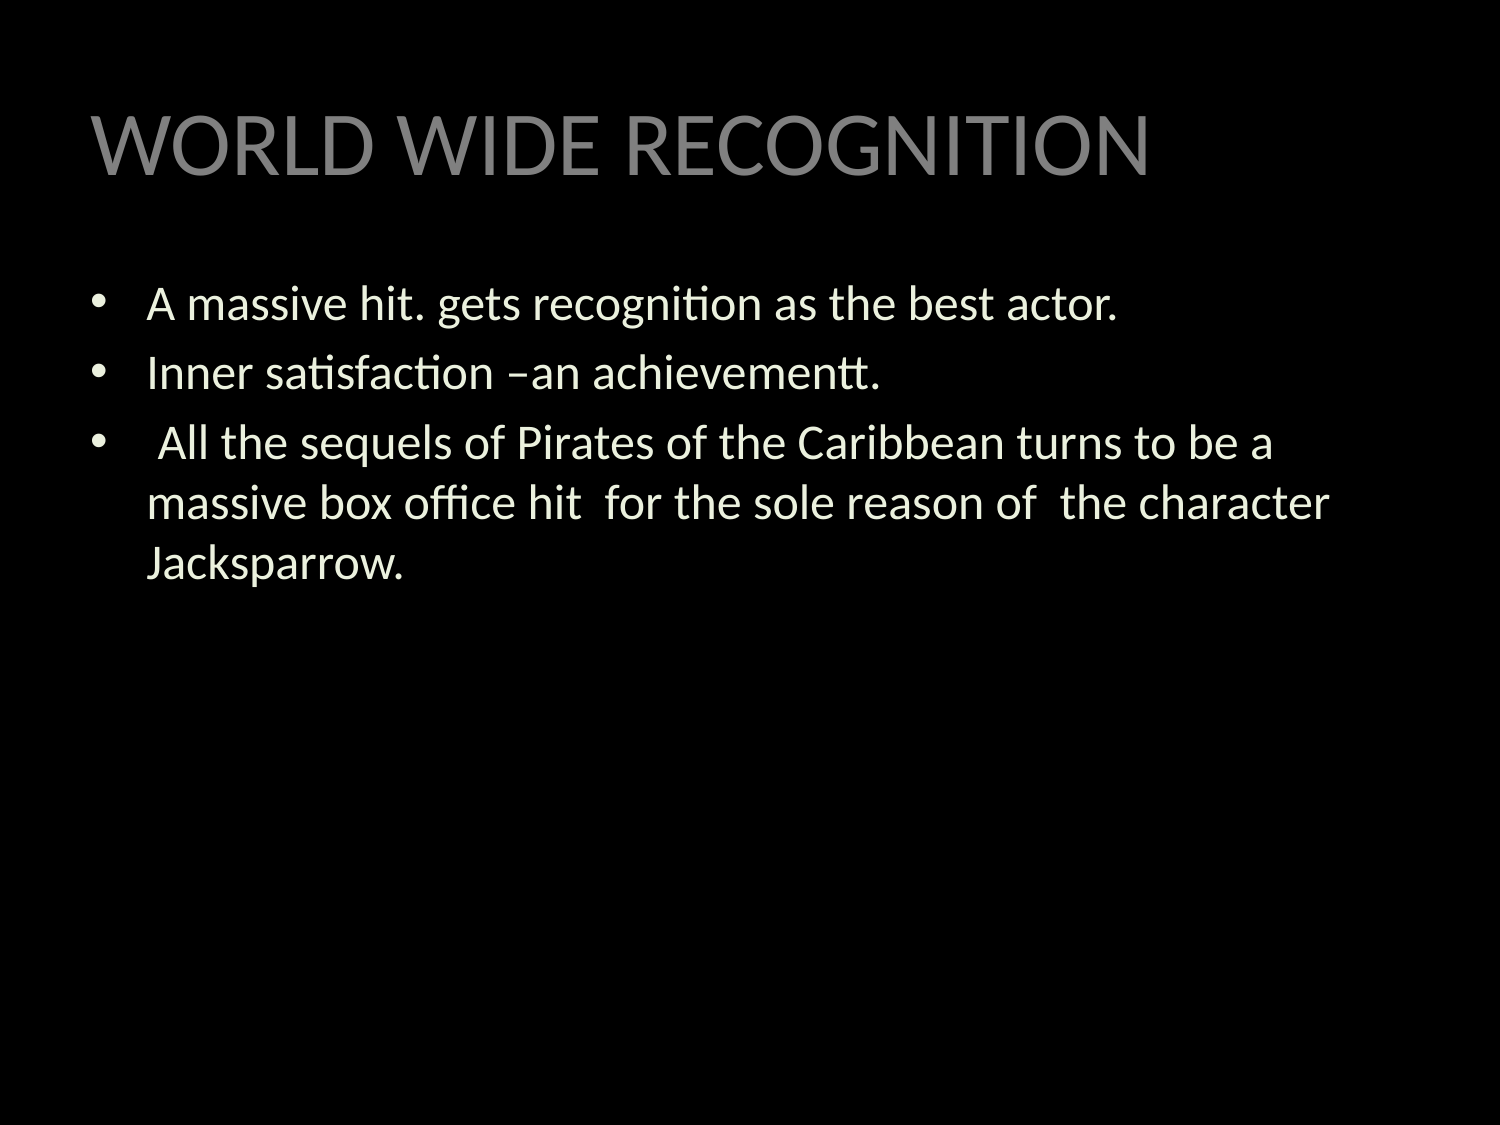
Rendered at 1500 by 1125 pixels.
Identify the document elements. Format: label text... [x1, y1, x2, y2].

title WORLD WIDE RECOGNITION [75, 45, 1425, 233]
list A massive hit. gets recognition as the best actor. Inner satisfaction –an achievementt. All the sequels of Pirates of the Caribbean turns to be a massive box office hit for the sole reason of the character Jacksparrow. [75, 262, 1425, 1005]
